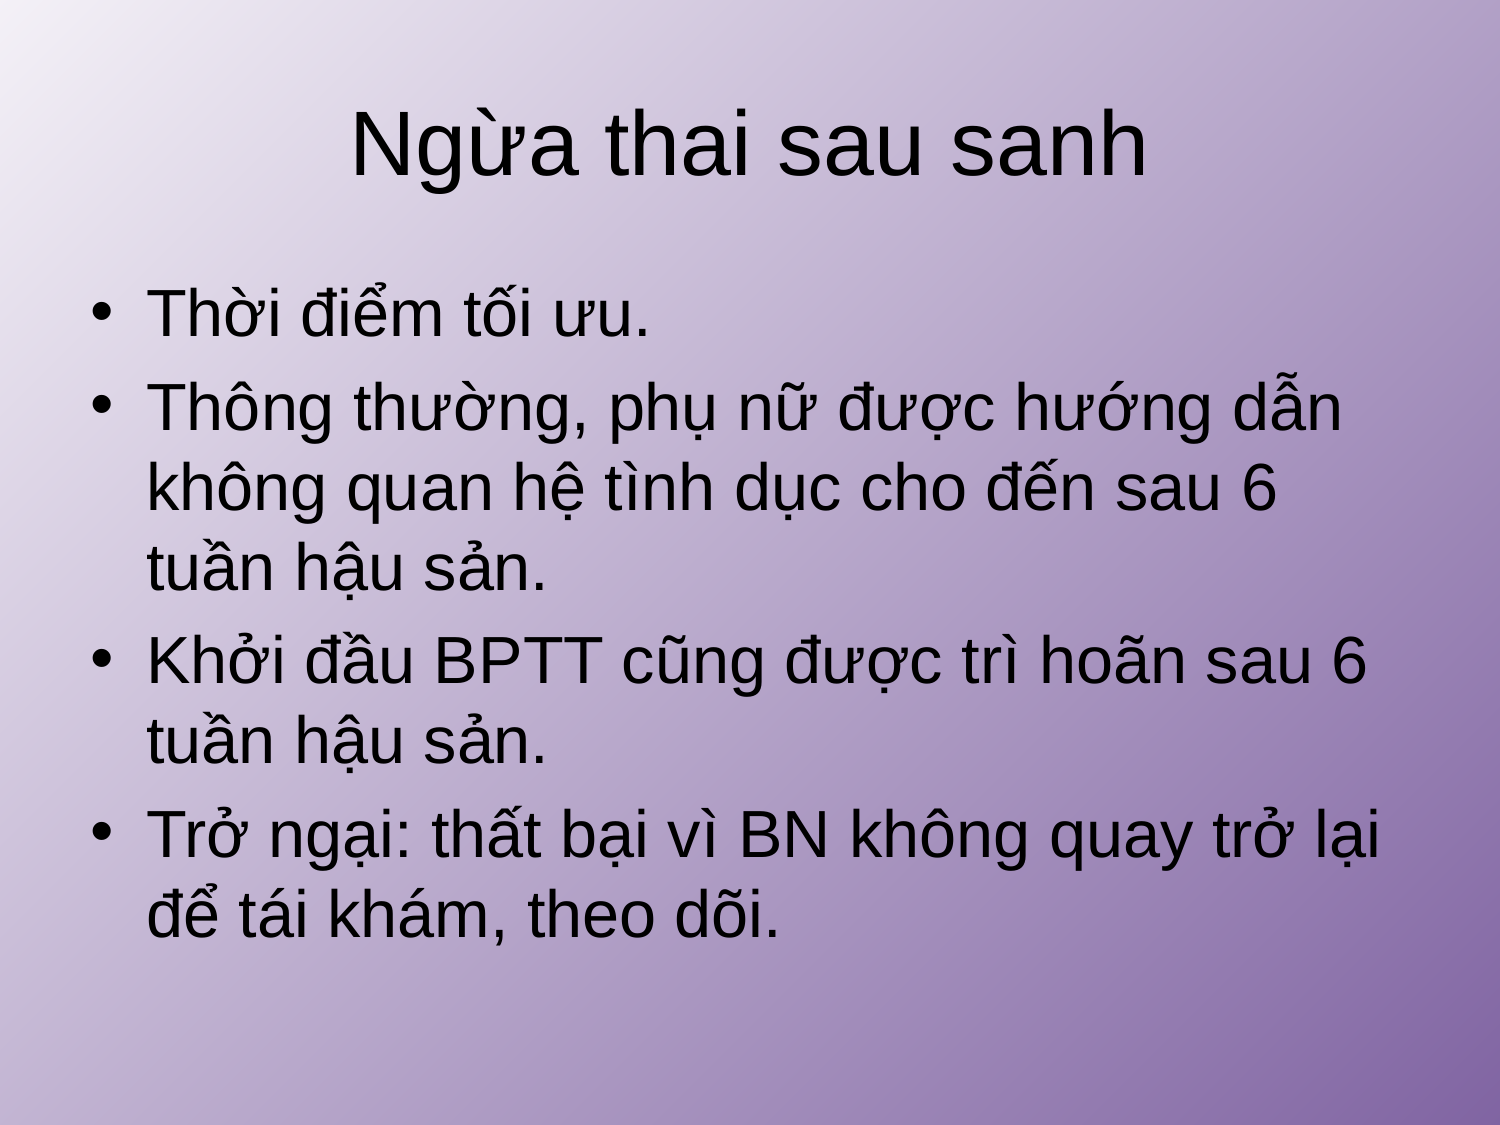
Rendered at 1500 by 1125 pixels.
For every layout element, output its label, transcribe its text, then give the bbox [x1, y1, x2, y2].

list Thời điểm tối ưu. Thông thường, phụ nữ được hướng dẫn không quan hệ tình dục cho đến sau 6 tuần hậu sản. Khởi đầu BPTT cũng được trì hoãn sau 6 tuần hậu sản. Trở ngại: thất bại vì BN không quay trở lại để tái khám, theo dõi. [75, 262, 1425, 1005]
title Ngừa thai sau sanh [75, 45, 1425, 233]
